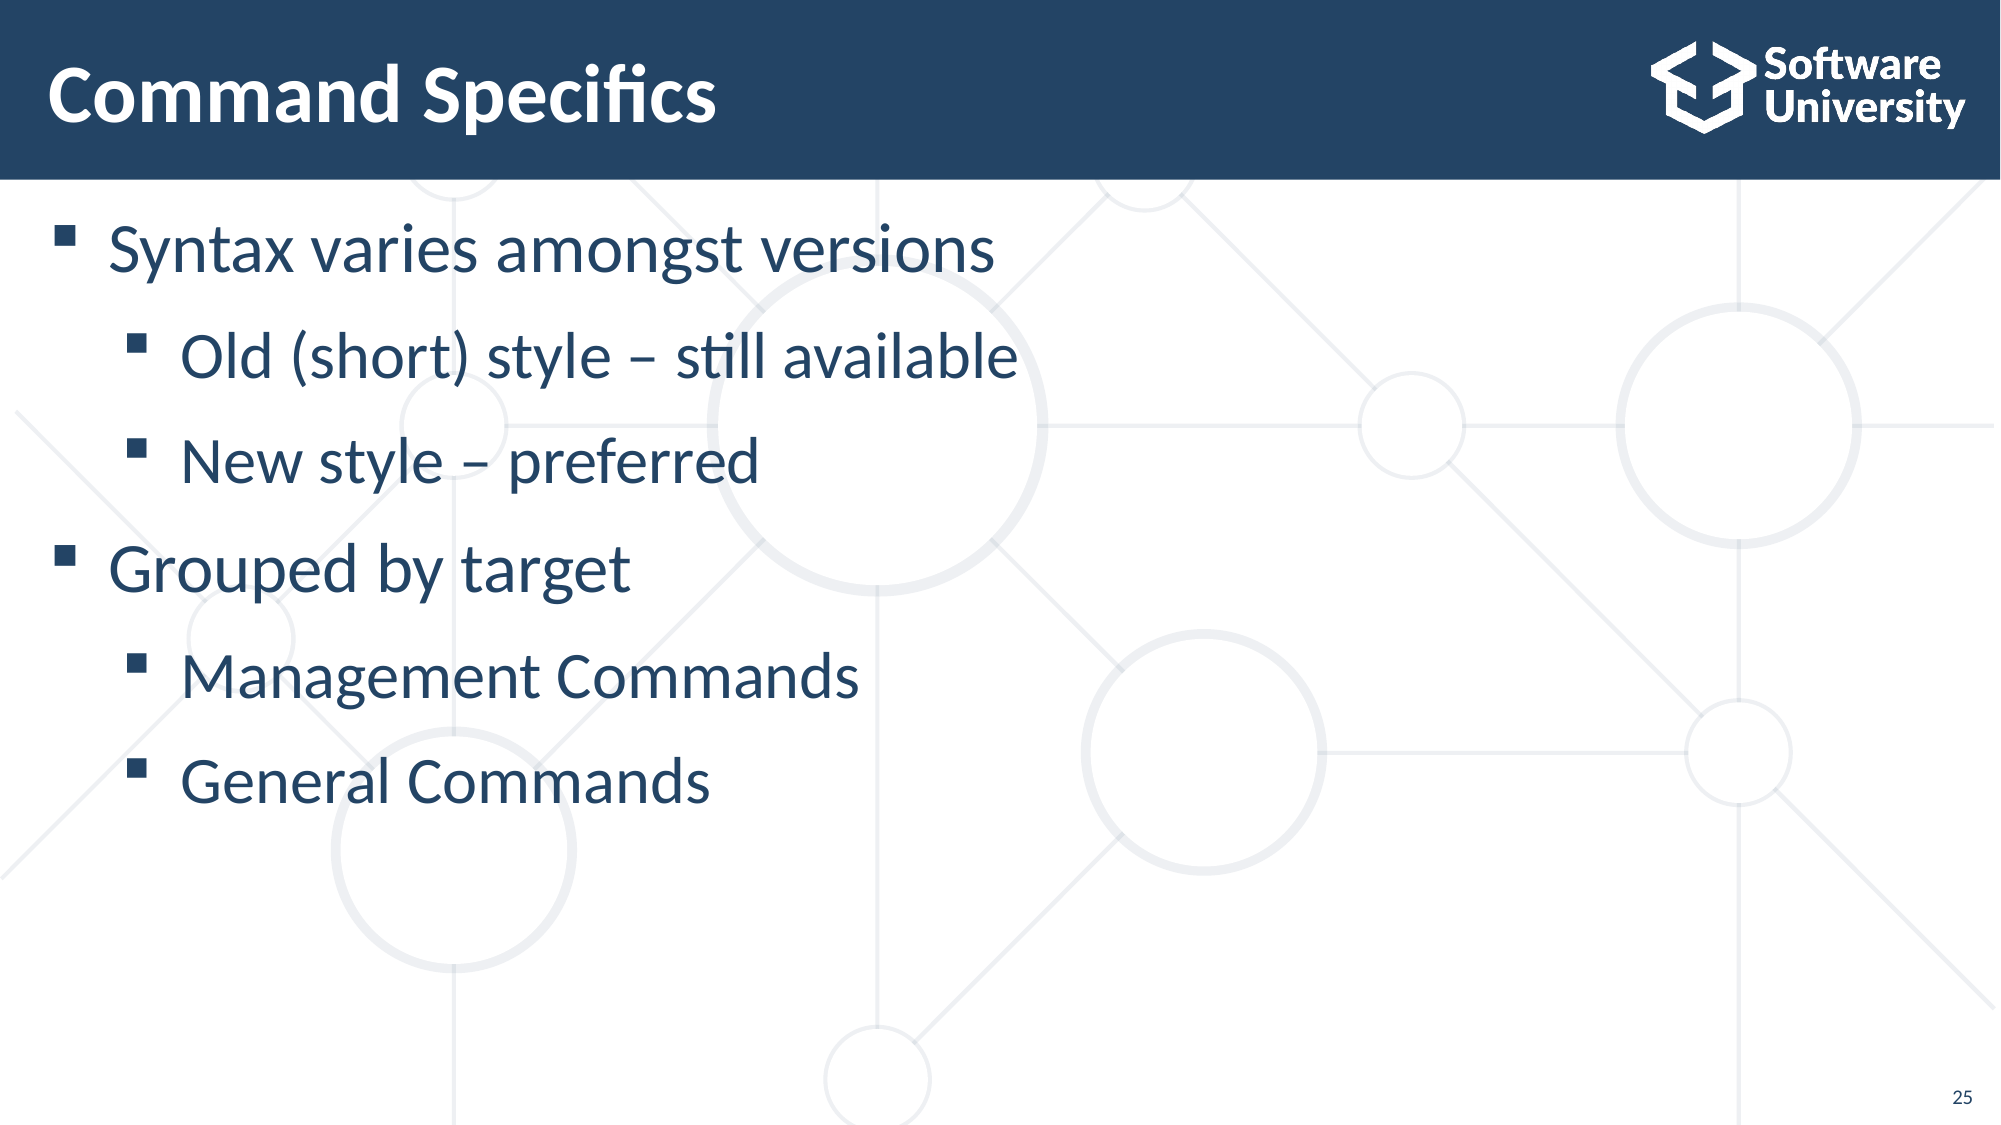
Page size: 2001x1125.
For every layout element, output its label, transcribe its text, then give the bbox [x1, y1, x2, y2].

picture [1651, 41, 1966, 134]
list Syntax varies amongst versions Old (short) style – still available New style – preferred Grouped by target Management Commands General Commands [31, 196, 1970, 1104]
title Command Specifics [31, 16, 1625, 162]
slide_number 25 [1927, 1067, 1989, 1117]
